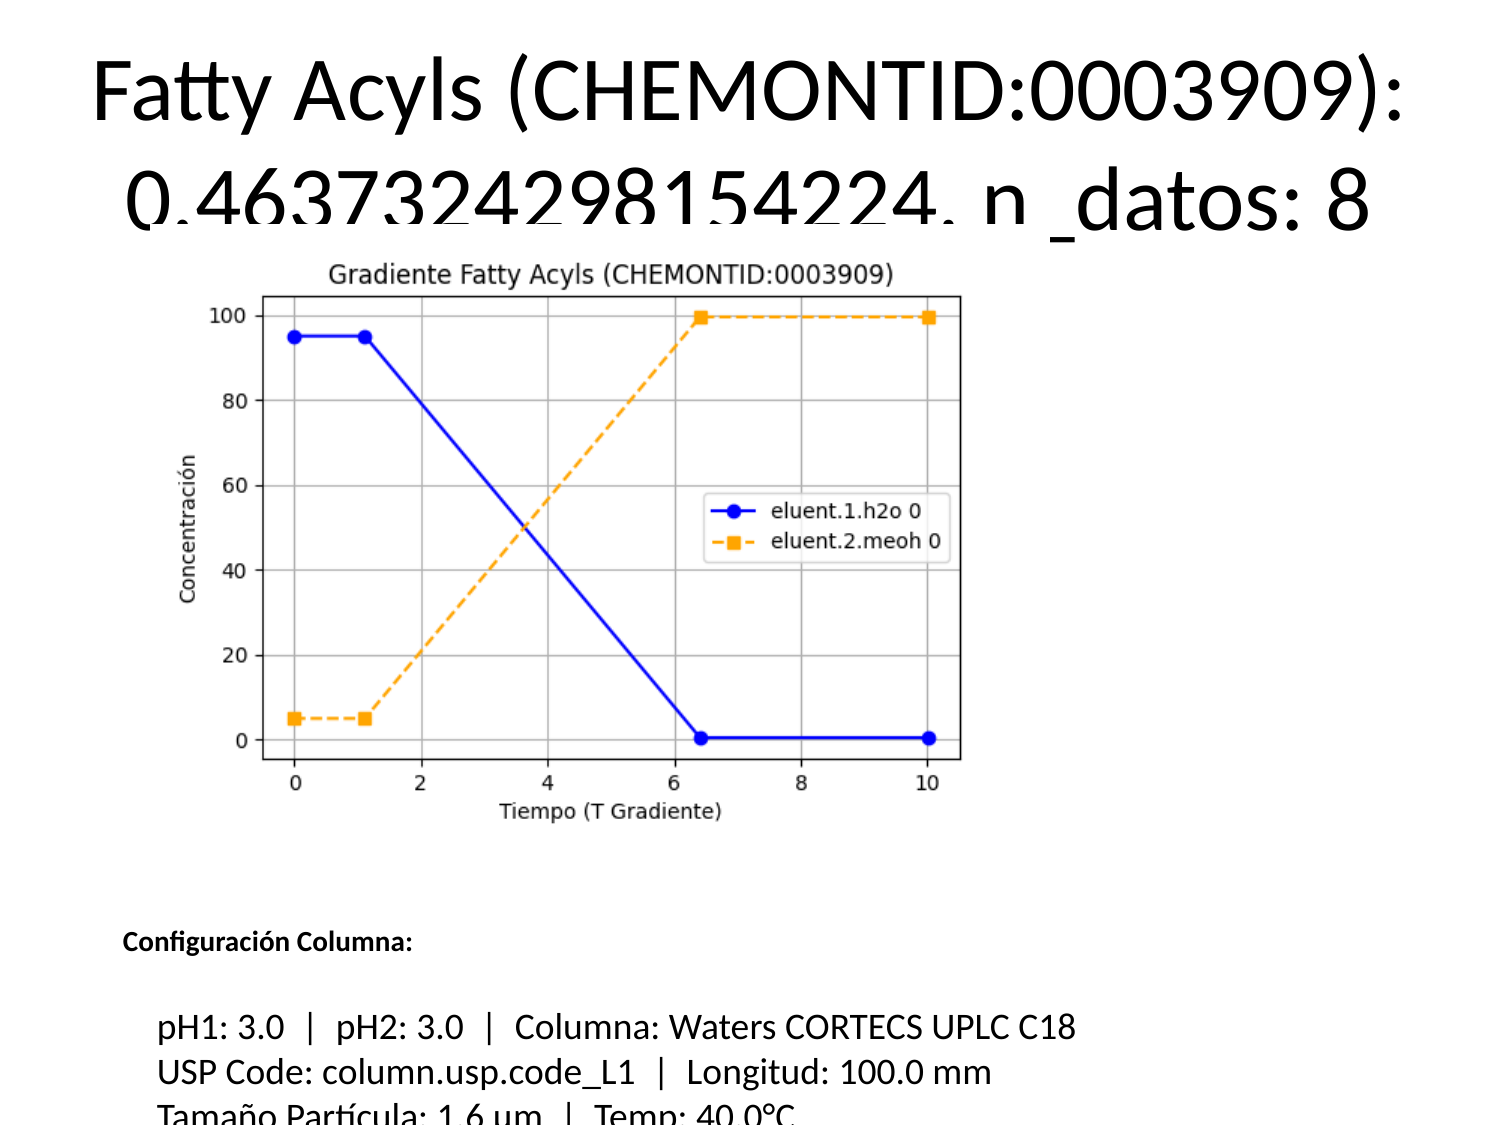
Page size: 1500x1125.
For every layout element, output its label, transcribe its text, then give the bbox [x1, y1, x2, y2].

title Fatty Acyls (CHEMONTID:0003909): 0.4637324298154224, n_datos: 8 [75, 45, 1425, 233]
text_box Configuración Columna: pH1: 3.0 | pH2: 3.0 | Columna: Waters CORTECS UPLC C18 USP Code: column.usp.code_L1 | Longitud: 100.0 mm Tamaño Partícula: 1.6 µm | Temp: 40.0°C Flujo: 0.4 mL/min | T0: 0.55125 min [108, 869, 1092, 1125]
picture [149, 224, 1051, 826]
